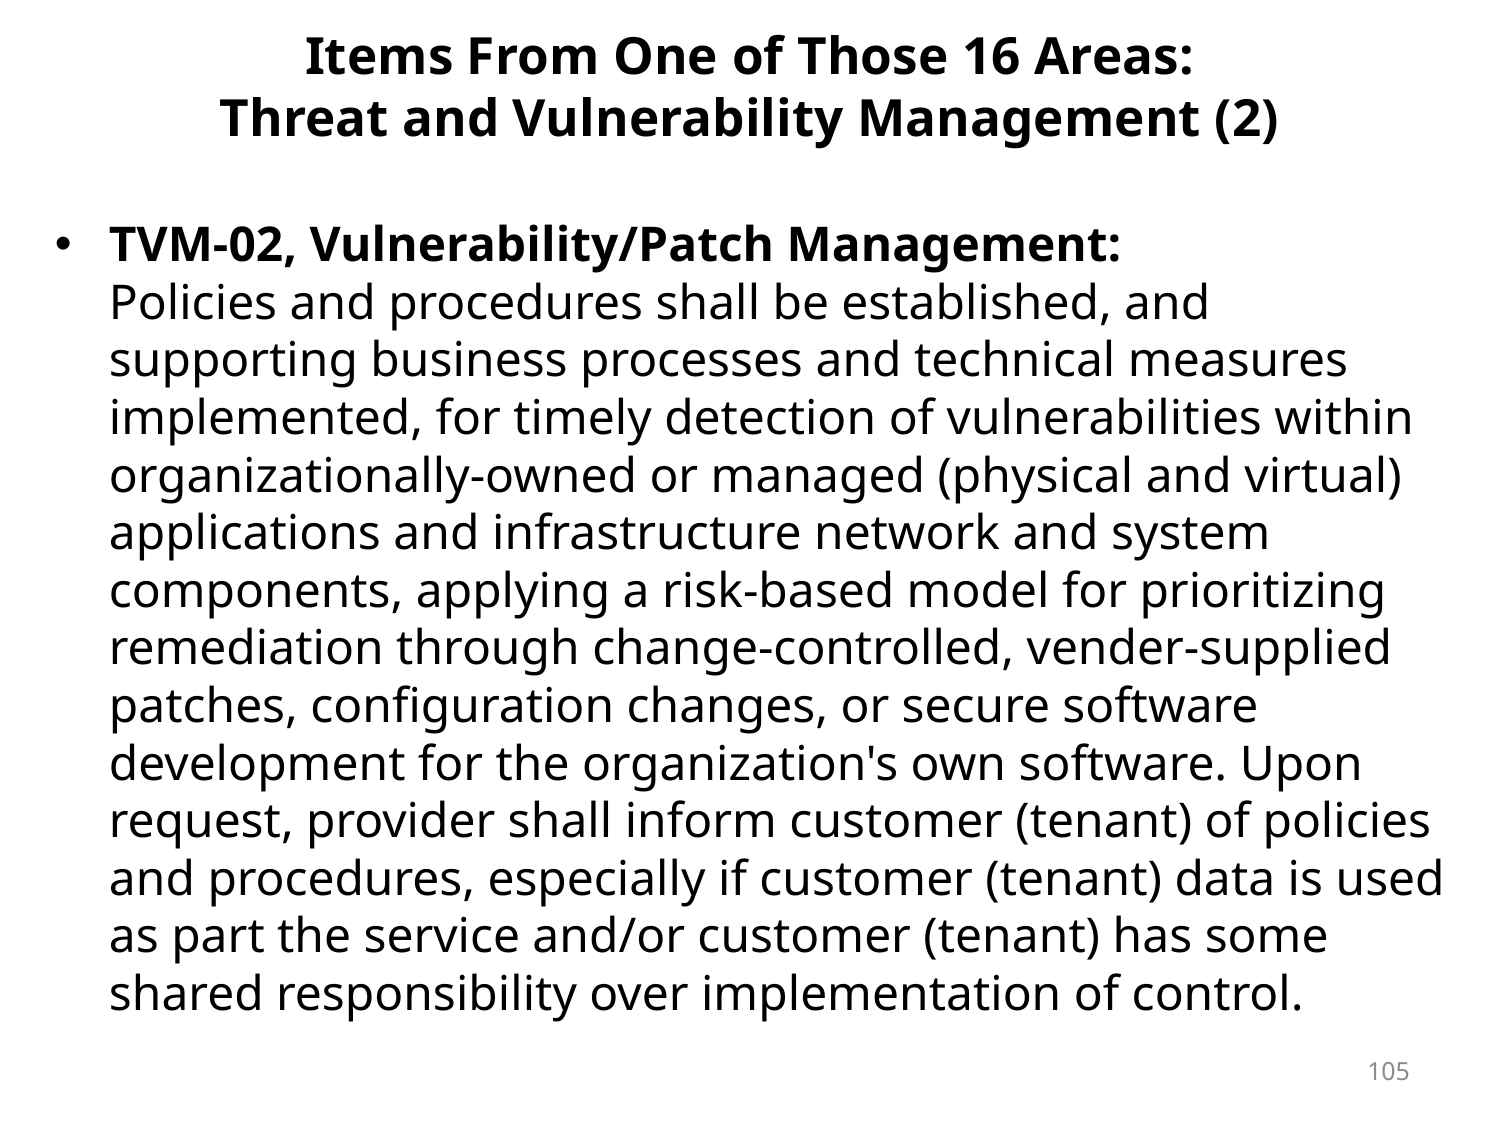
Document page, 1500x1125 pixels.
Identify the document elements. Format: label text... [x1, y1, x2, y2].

slide_number 105 [1074, 1042, 1425, 1103]
title Items From One of Those 16 Areas: Threat and Vulnerability Management (2) [0, 15, 1500, 155]
list TVM-02, Vulnerability/Patch Management: Policies and procedures shall be established, and supporting business processes and technical measures implemented, for timely detection of vulnerabilities within organizationally-owned or managed (physical and virtual) applications and infrastructure network and system components, applying a risk-based model for prioritizing remediation through change-controlled, vender-supplied patches, configuration changes, or secure software development for the organization's own software. Upon request, provider shall inform customer (tenant) of policies and procedures, especially if customer (tenant) data is used as part the service and/or customer (tenant) has some shared responsibility over implementation of control. [39, 206, 1467, 1094]
